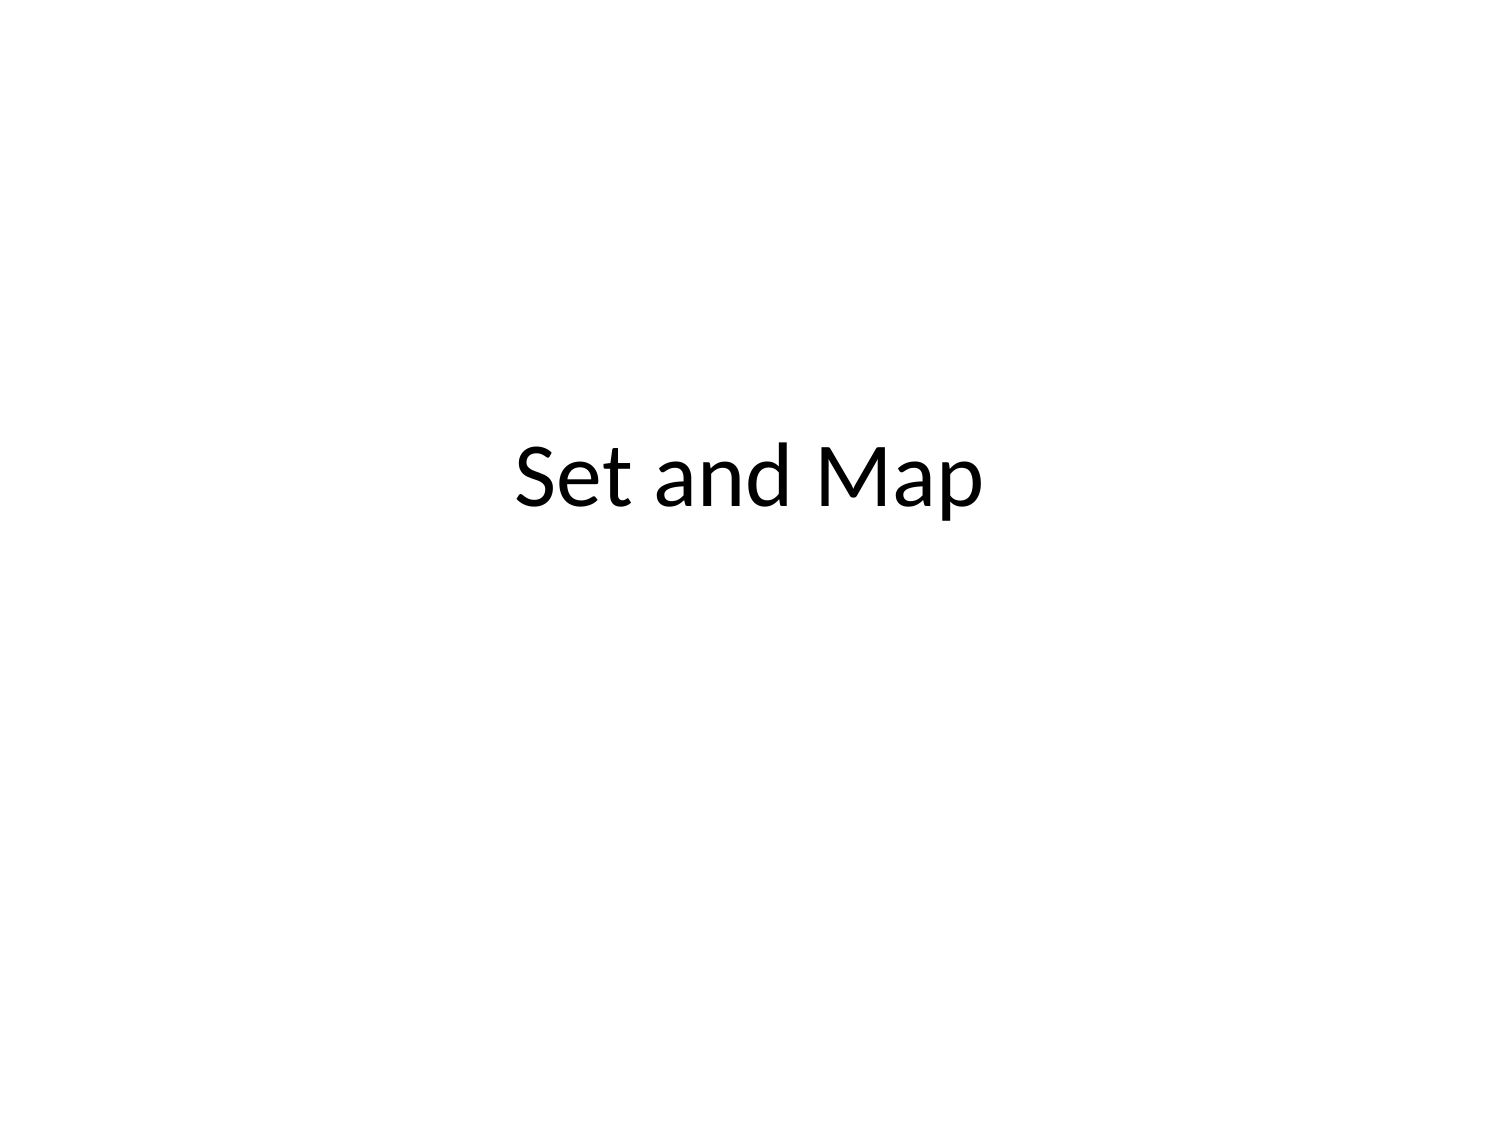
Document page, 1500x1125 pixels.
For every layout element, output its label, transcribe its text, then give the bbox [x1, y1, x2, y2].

title Set and Map [112, 349, 1388, 591]
